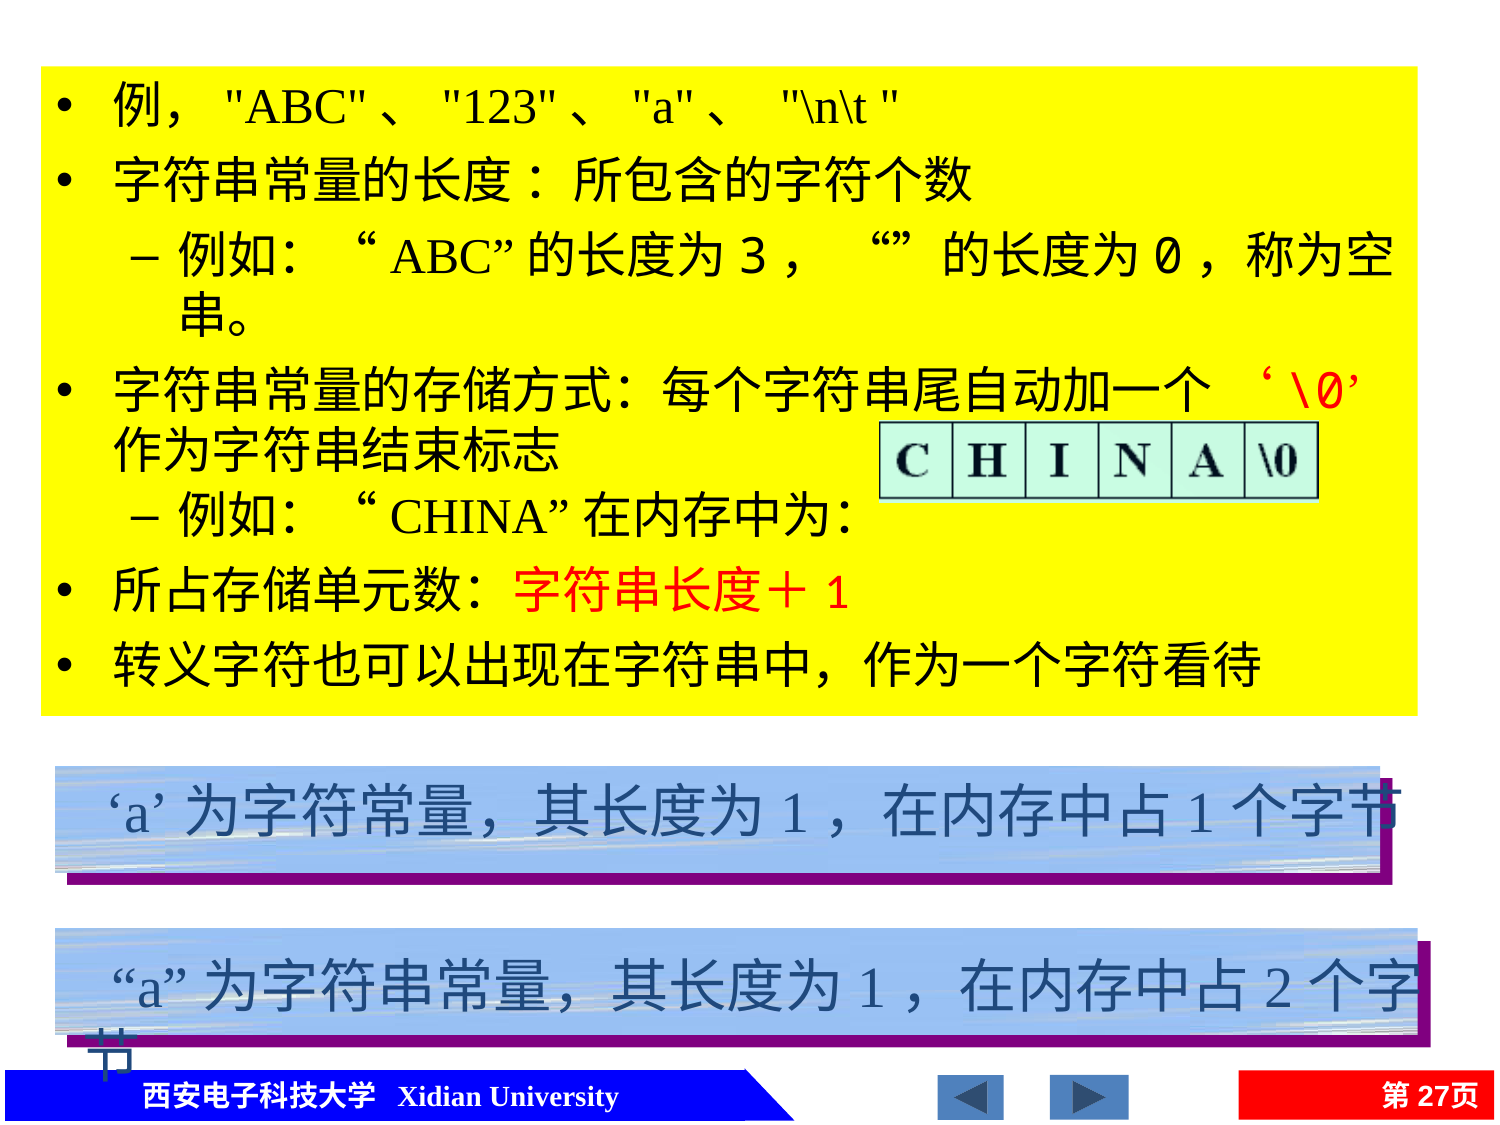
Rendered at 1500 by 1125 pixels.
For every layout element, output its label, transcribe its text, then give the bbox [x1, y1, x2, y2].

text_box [54, 928, 1443, 1036]
text_box 例，"ABC"、"123"、"a"、 "\n\t " 字符串常量的长度 ：所包含的字符个数 例如：“ABC”的长度为3， “”的长度为0，称为空串。 字符串常量的存储方式：每个字符串尾自动加一个 ‘\0’ 作为字符串结束标志 例如：“CHINA”在内存中为： 所占存储单元数：字符串长度＋1 转义字符也可以出现在字符串中，作为一个字符看待 [41, 66, 1418, 716]
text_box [879, 420, 1320, 504]
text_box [17, 765, 1461, 873]
